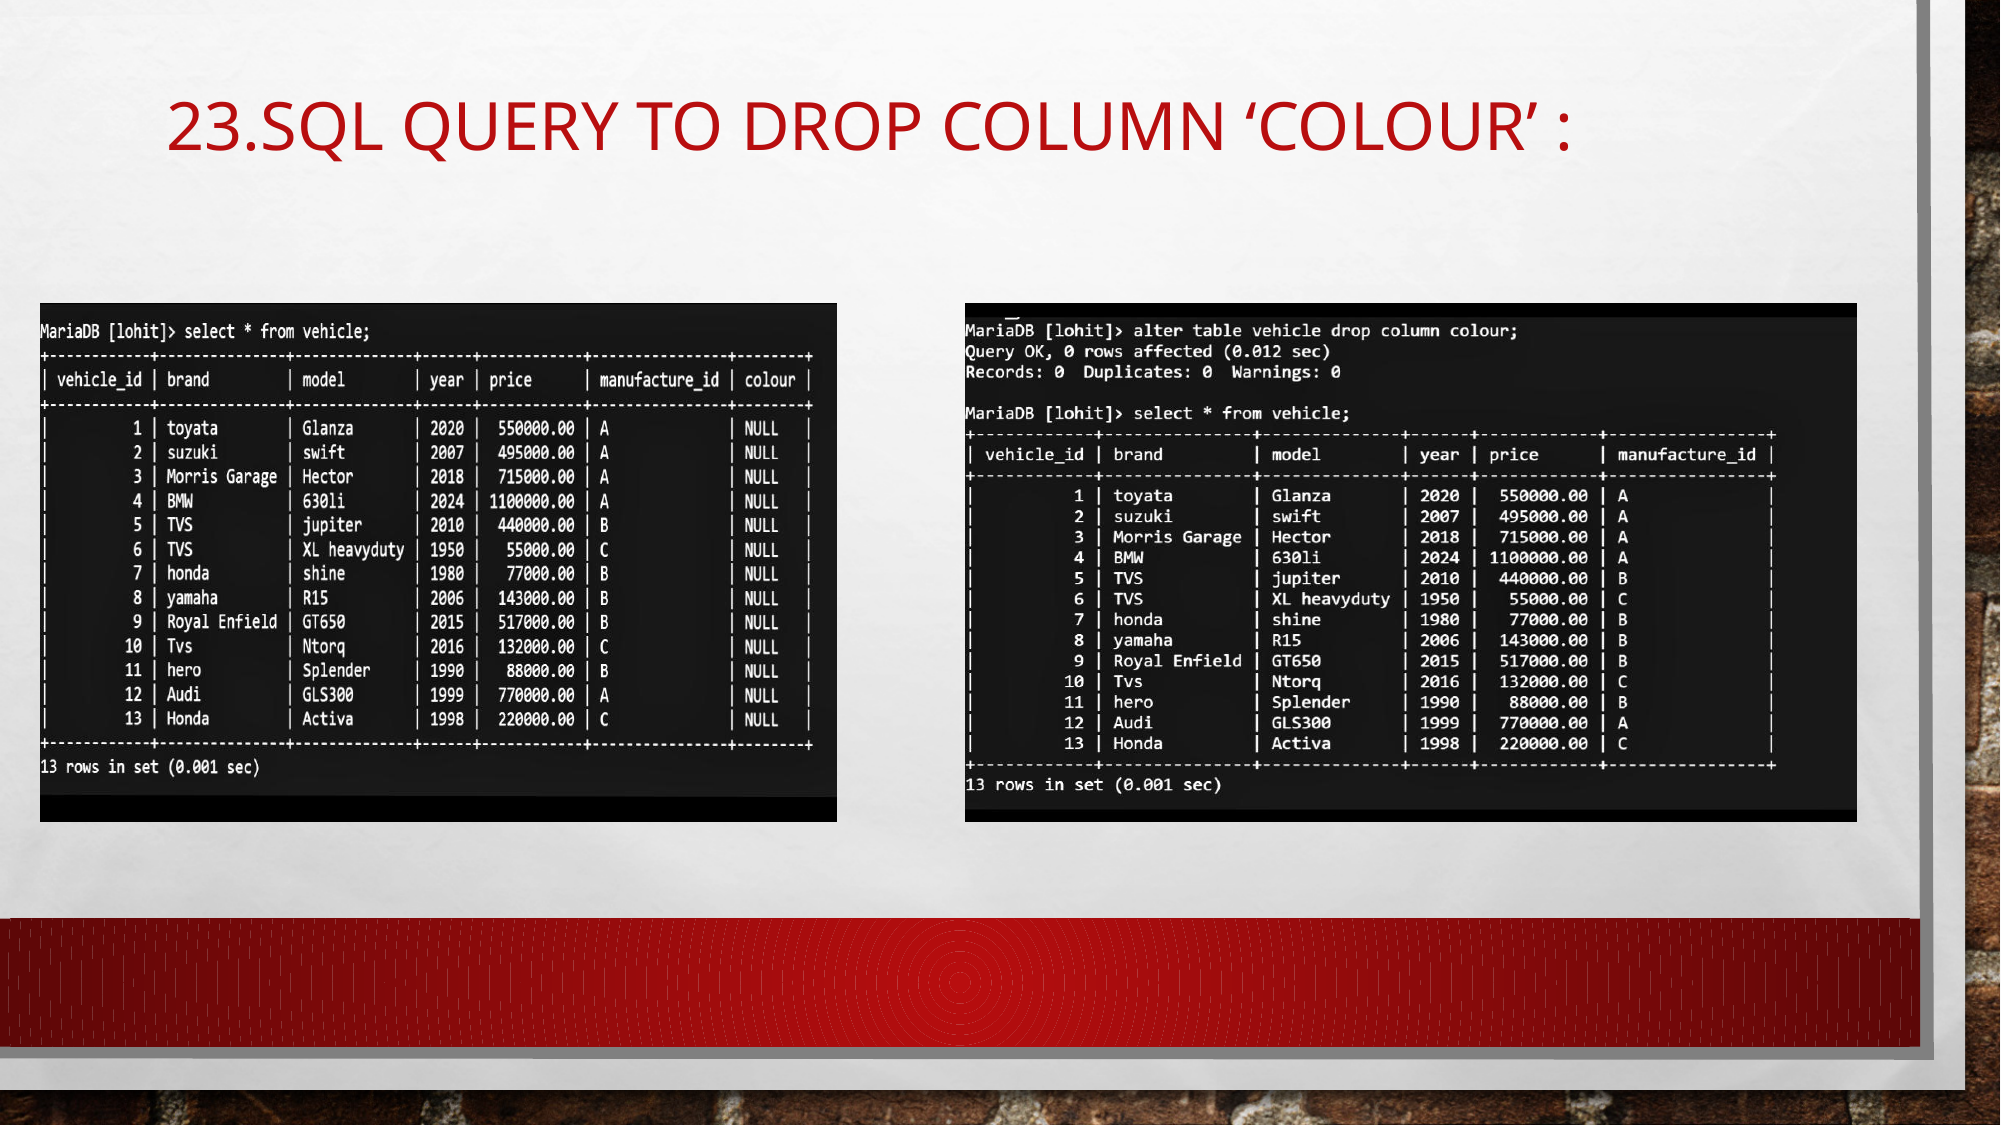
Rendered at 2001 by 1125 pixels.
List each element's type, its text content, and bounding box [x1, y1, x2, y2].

picture [964, 303, 1857, 822]
picture [0, 0, 2000, 1125]
title 23.Sql query to drop column ‘colour’ : [151, 34, 1857, 224]
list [40, 303, 837, 822]
